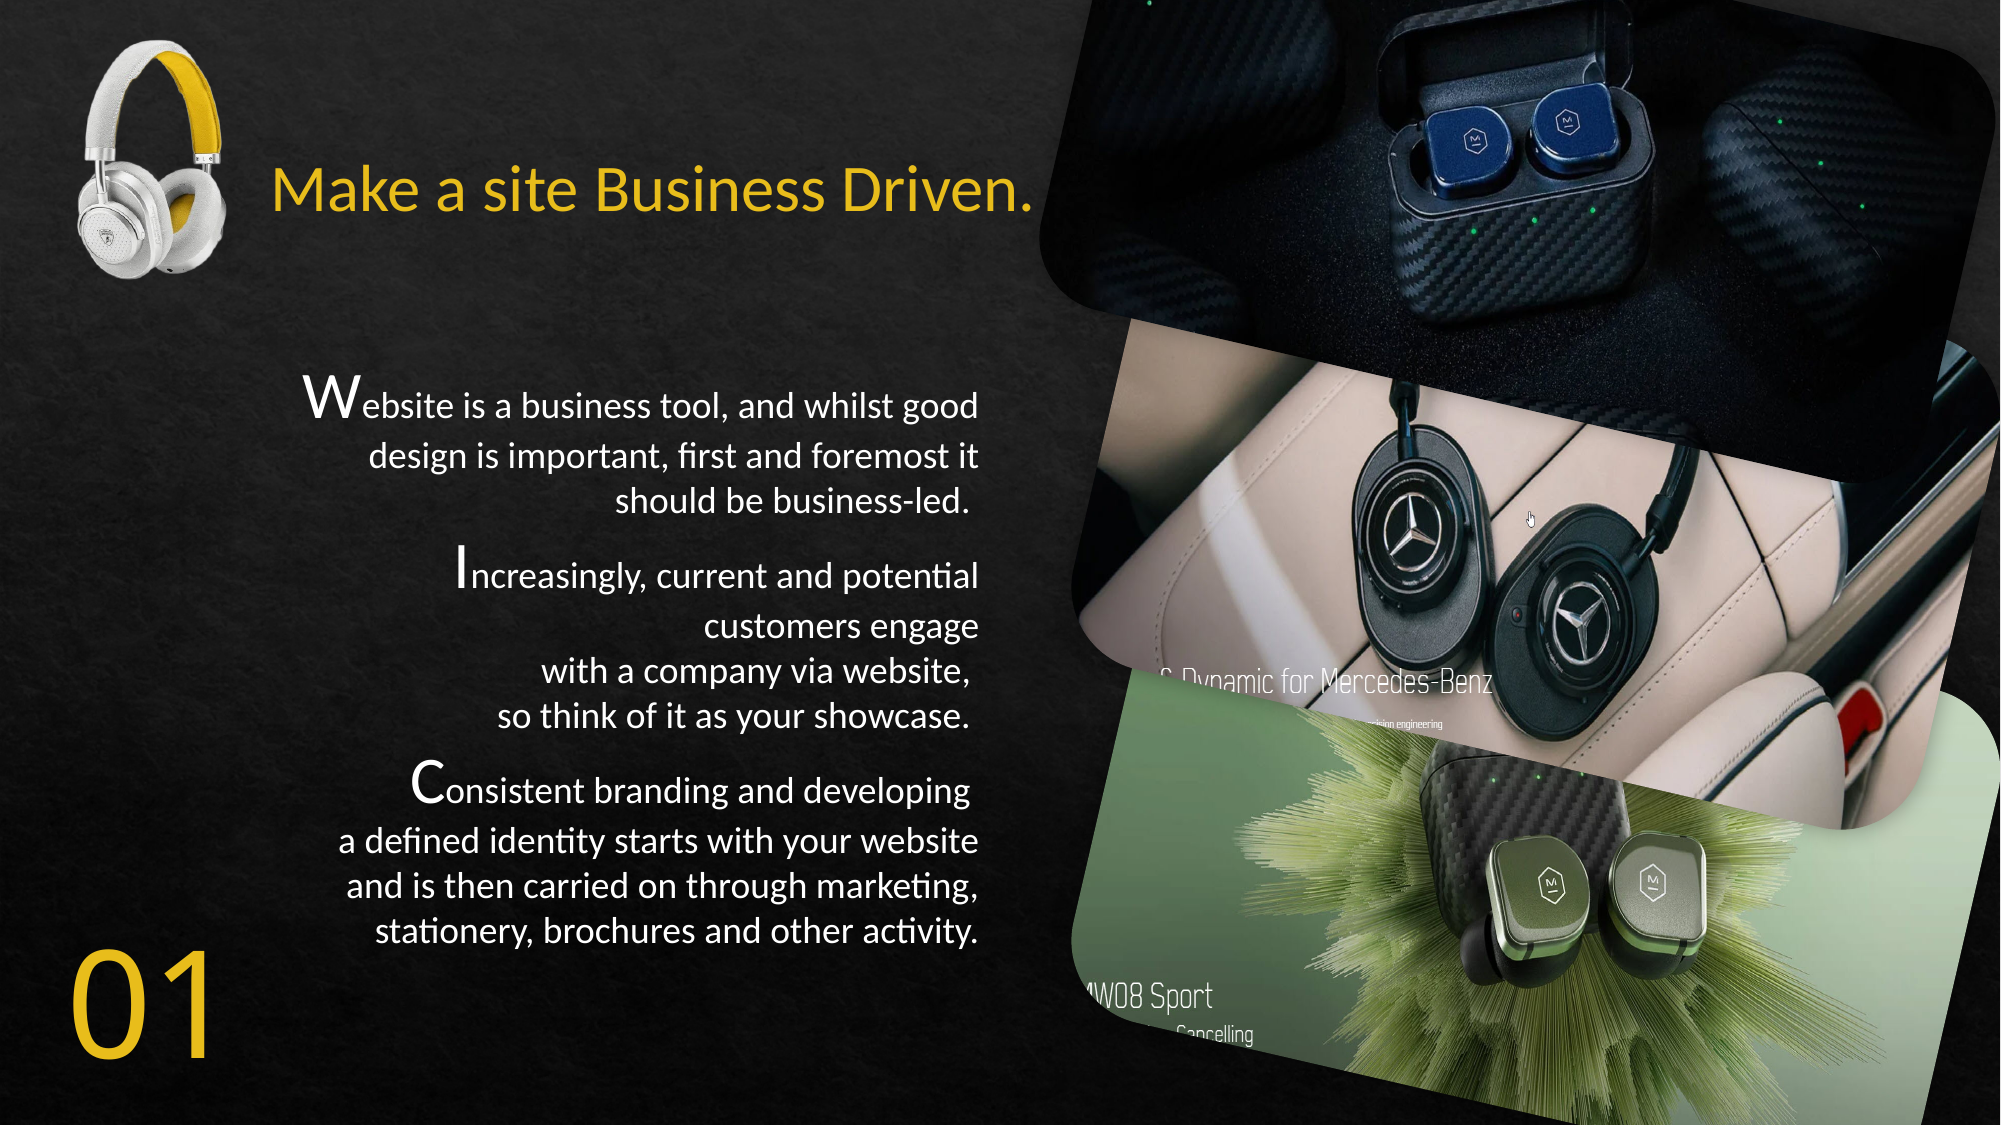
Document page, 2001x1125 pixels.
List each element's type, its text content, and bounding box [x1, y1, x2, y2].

text_box Make a site Business Driven. [264, 137, 1054, 232]
picture [51, 26, 257, 297]
text_box Website is a business tool, and whilst good design is important, first and foremost it should be business-led. Increasingly, current and potential customers engage with a company via website, so think of it as your showcase. Consistent branding and developing a defined identity starts with your website and is then carried on through marketing, stationery, brochures and other activity. [287, 344, 995, 959]
text_box 01 [51, 901, 256, 1097]
picture [1039, 0, 2001, 1125]
